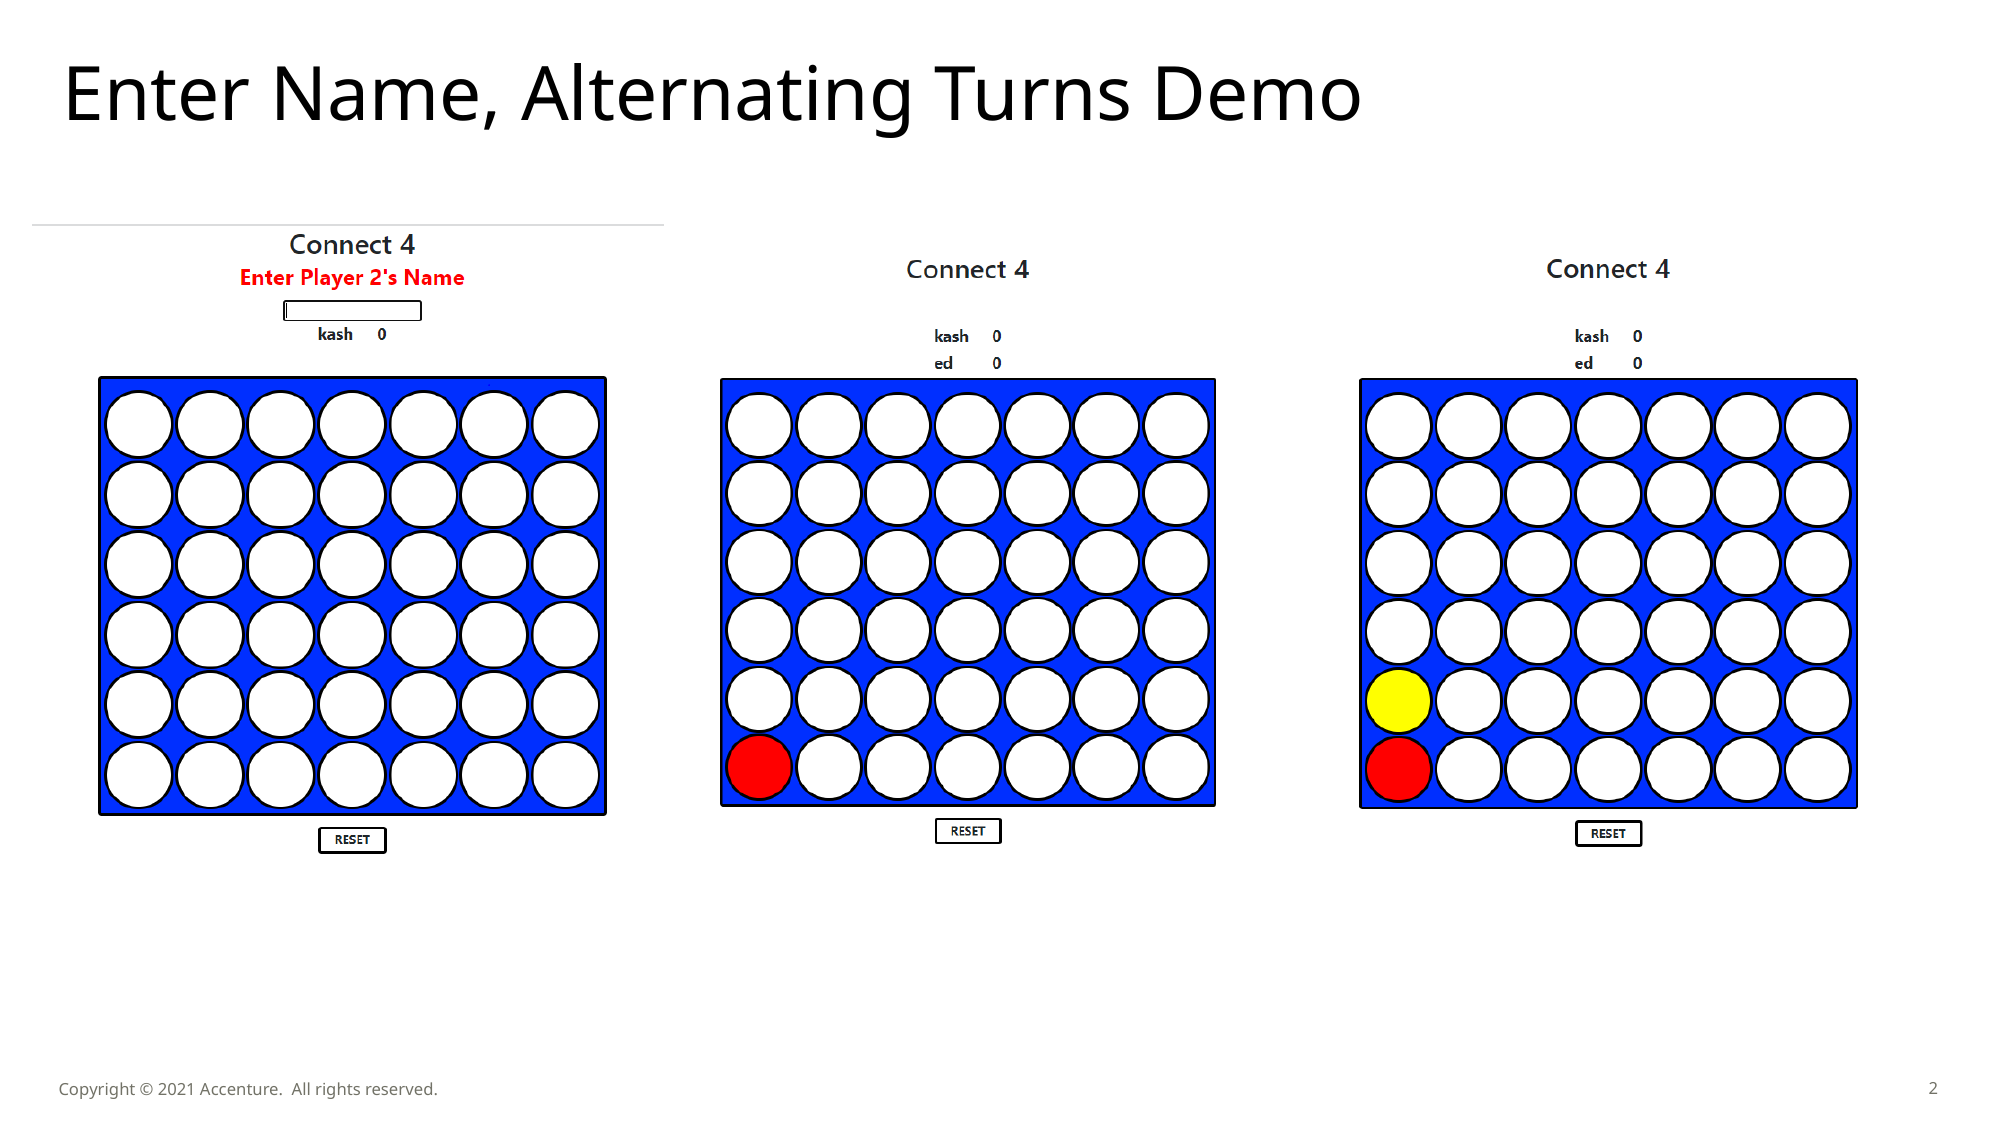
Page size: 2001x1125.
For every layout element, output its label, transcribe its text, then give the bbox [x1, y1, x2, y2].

title Enter Name, Alternating Turns Demo [62, 62, 1938, 136]
slide_number 2 [1776, 1078, 1939, 1100]
picture [1312, 255, 1901, 880]
picture [31, 223, 1258, 873]
